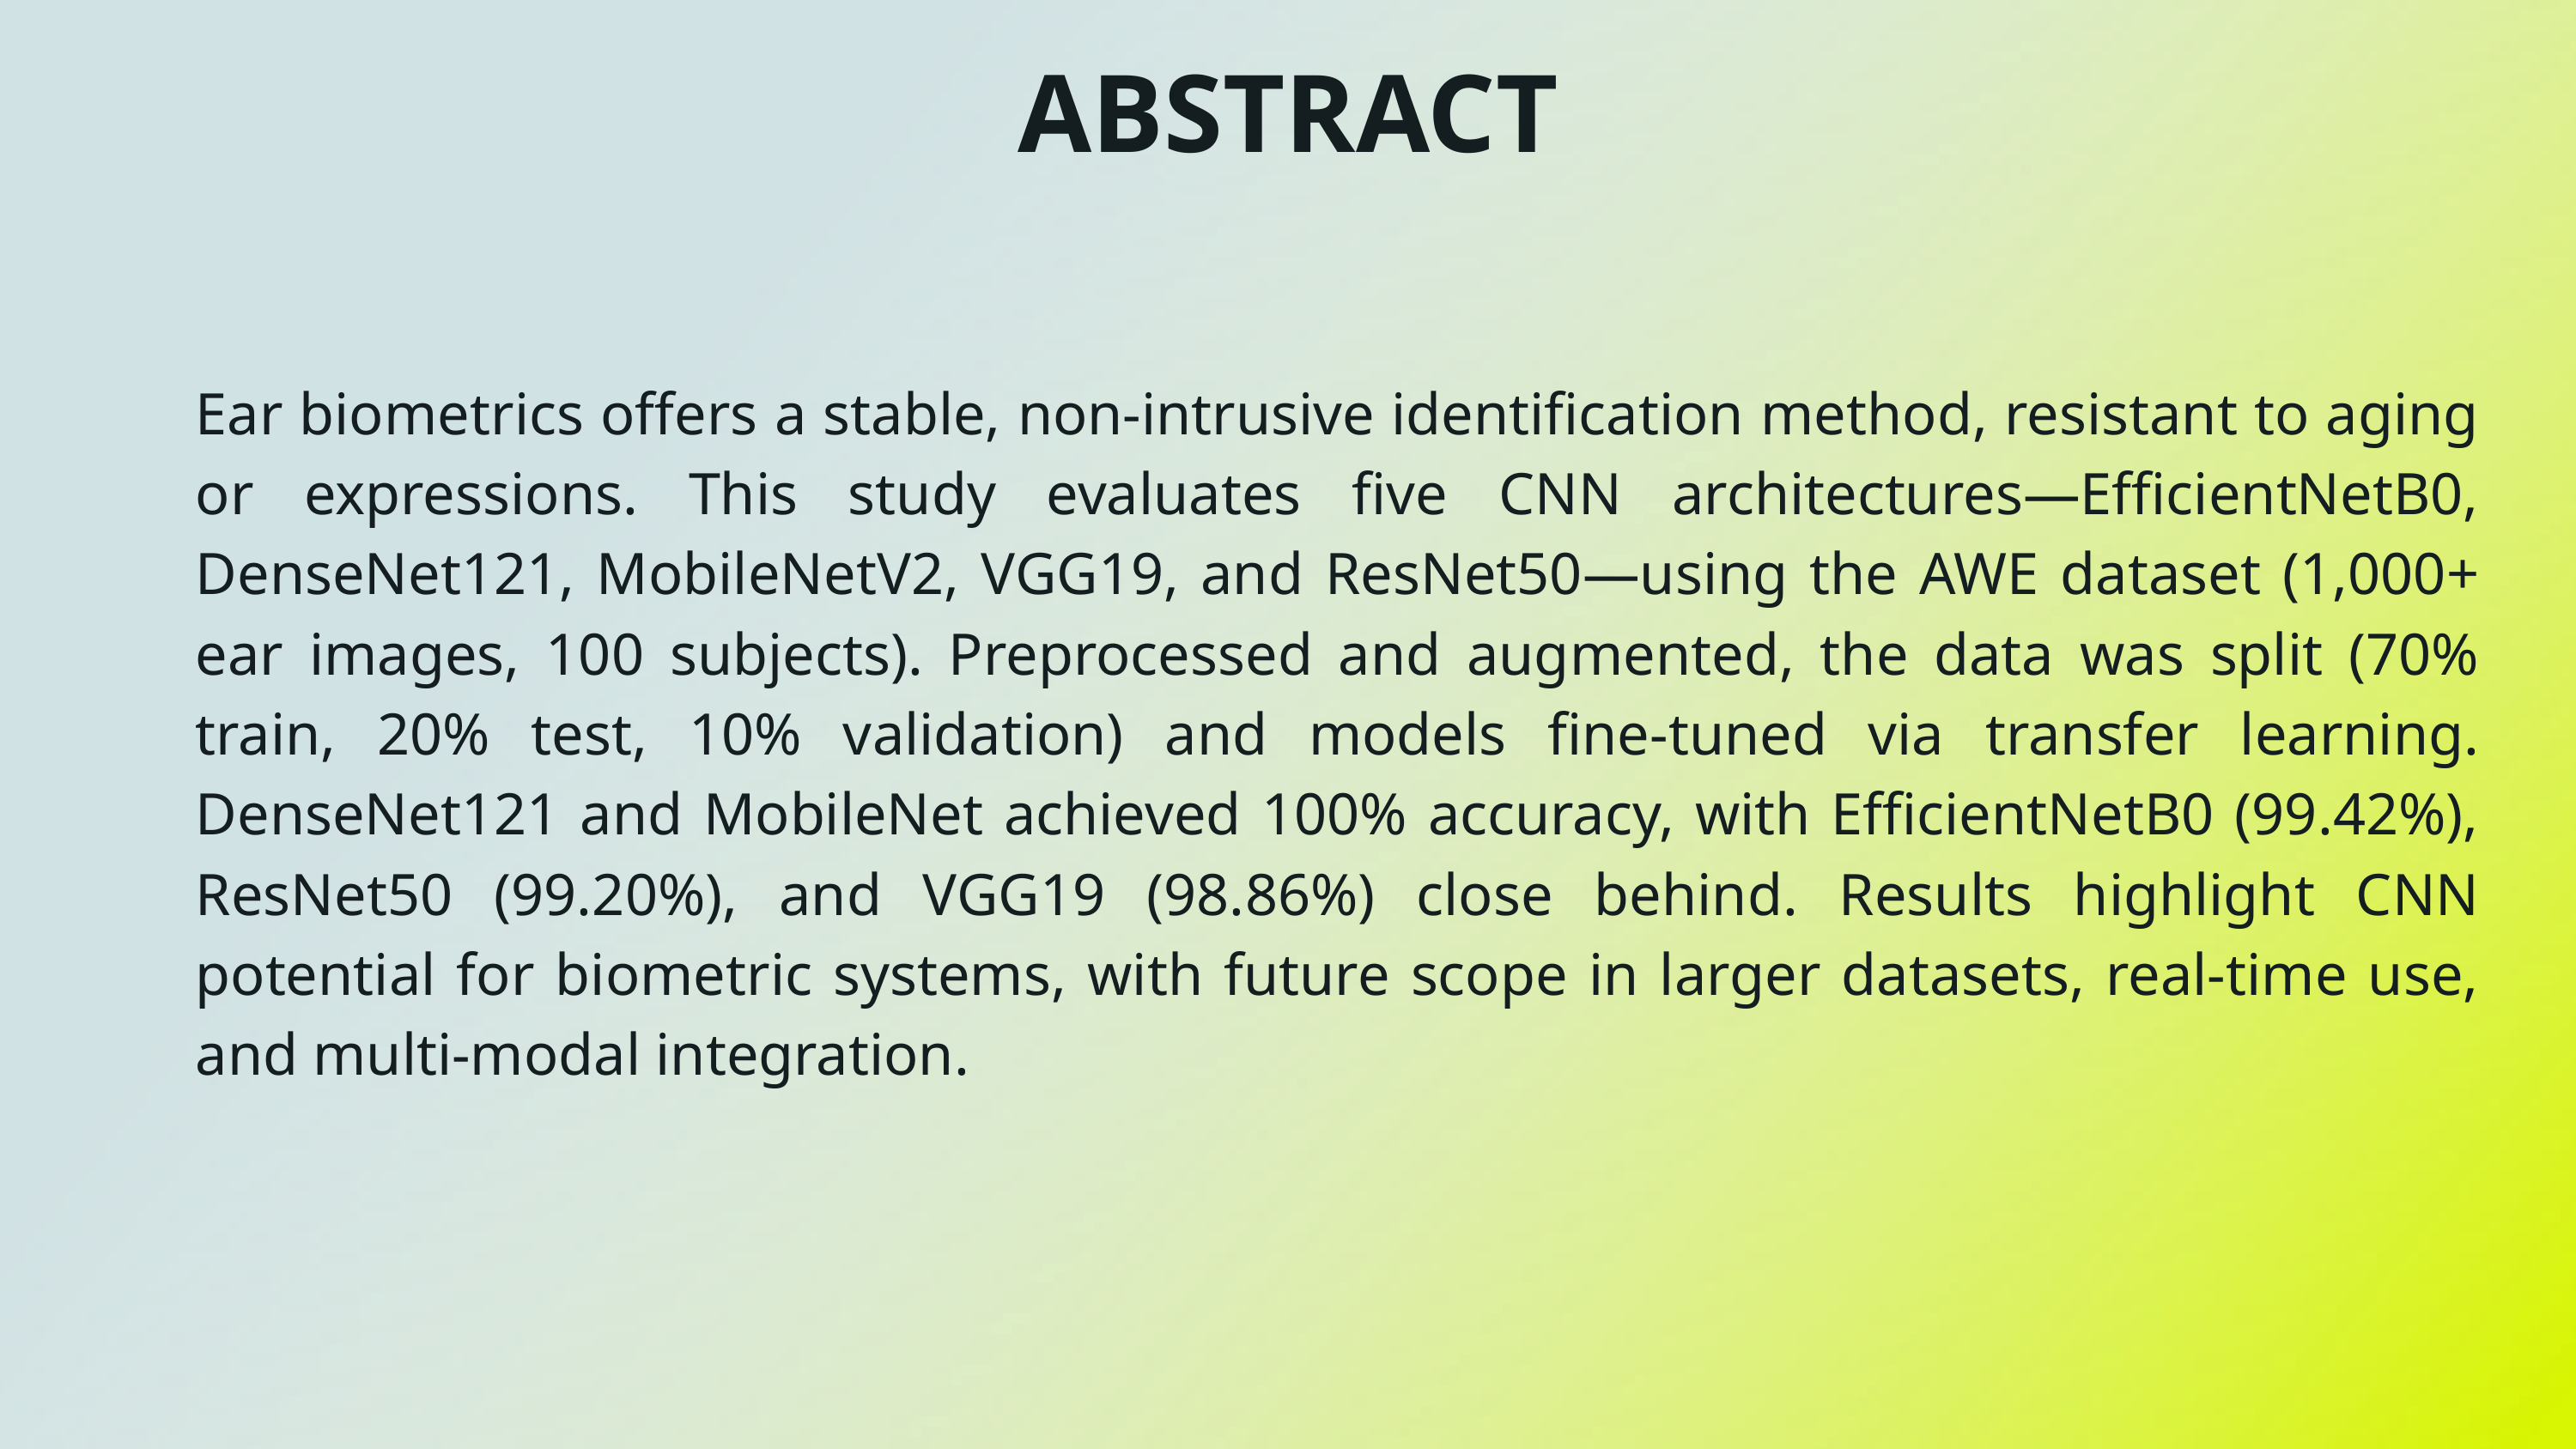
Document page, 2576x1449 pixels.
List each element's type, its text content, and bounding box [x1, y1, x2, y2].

text_box ABSTRACT [144, 23, 2432, 174]
text_box Ear biometrics offers a stable, non-intrusive identification method, resistant to aging or expressions. This study evaluates five CNN architectures—EfficientNetB0, DenseNet121, MobileNetV2, VGG19, and ResNet50—using the AWE dataset (1,000+ ear images, 100 subjects). Preprocessed and augmented, the data was split (70% train, 20% test, 10% validation) and models fine-tuned via transfer learning. DenseNet121 and MobileNet achieved 100% accuracy, with EfficientNetB0 (99.42%), ResNet50 (99.20%), and VGG19 (98.86%) close behind. Results highlight CNN potential for biometric systems, with future scope in larger datasets, real-time use, and multi-modal integration. [195, 366, 2482, 1167]
text_box [0, 0, 2576, 1449]
